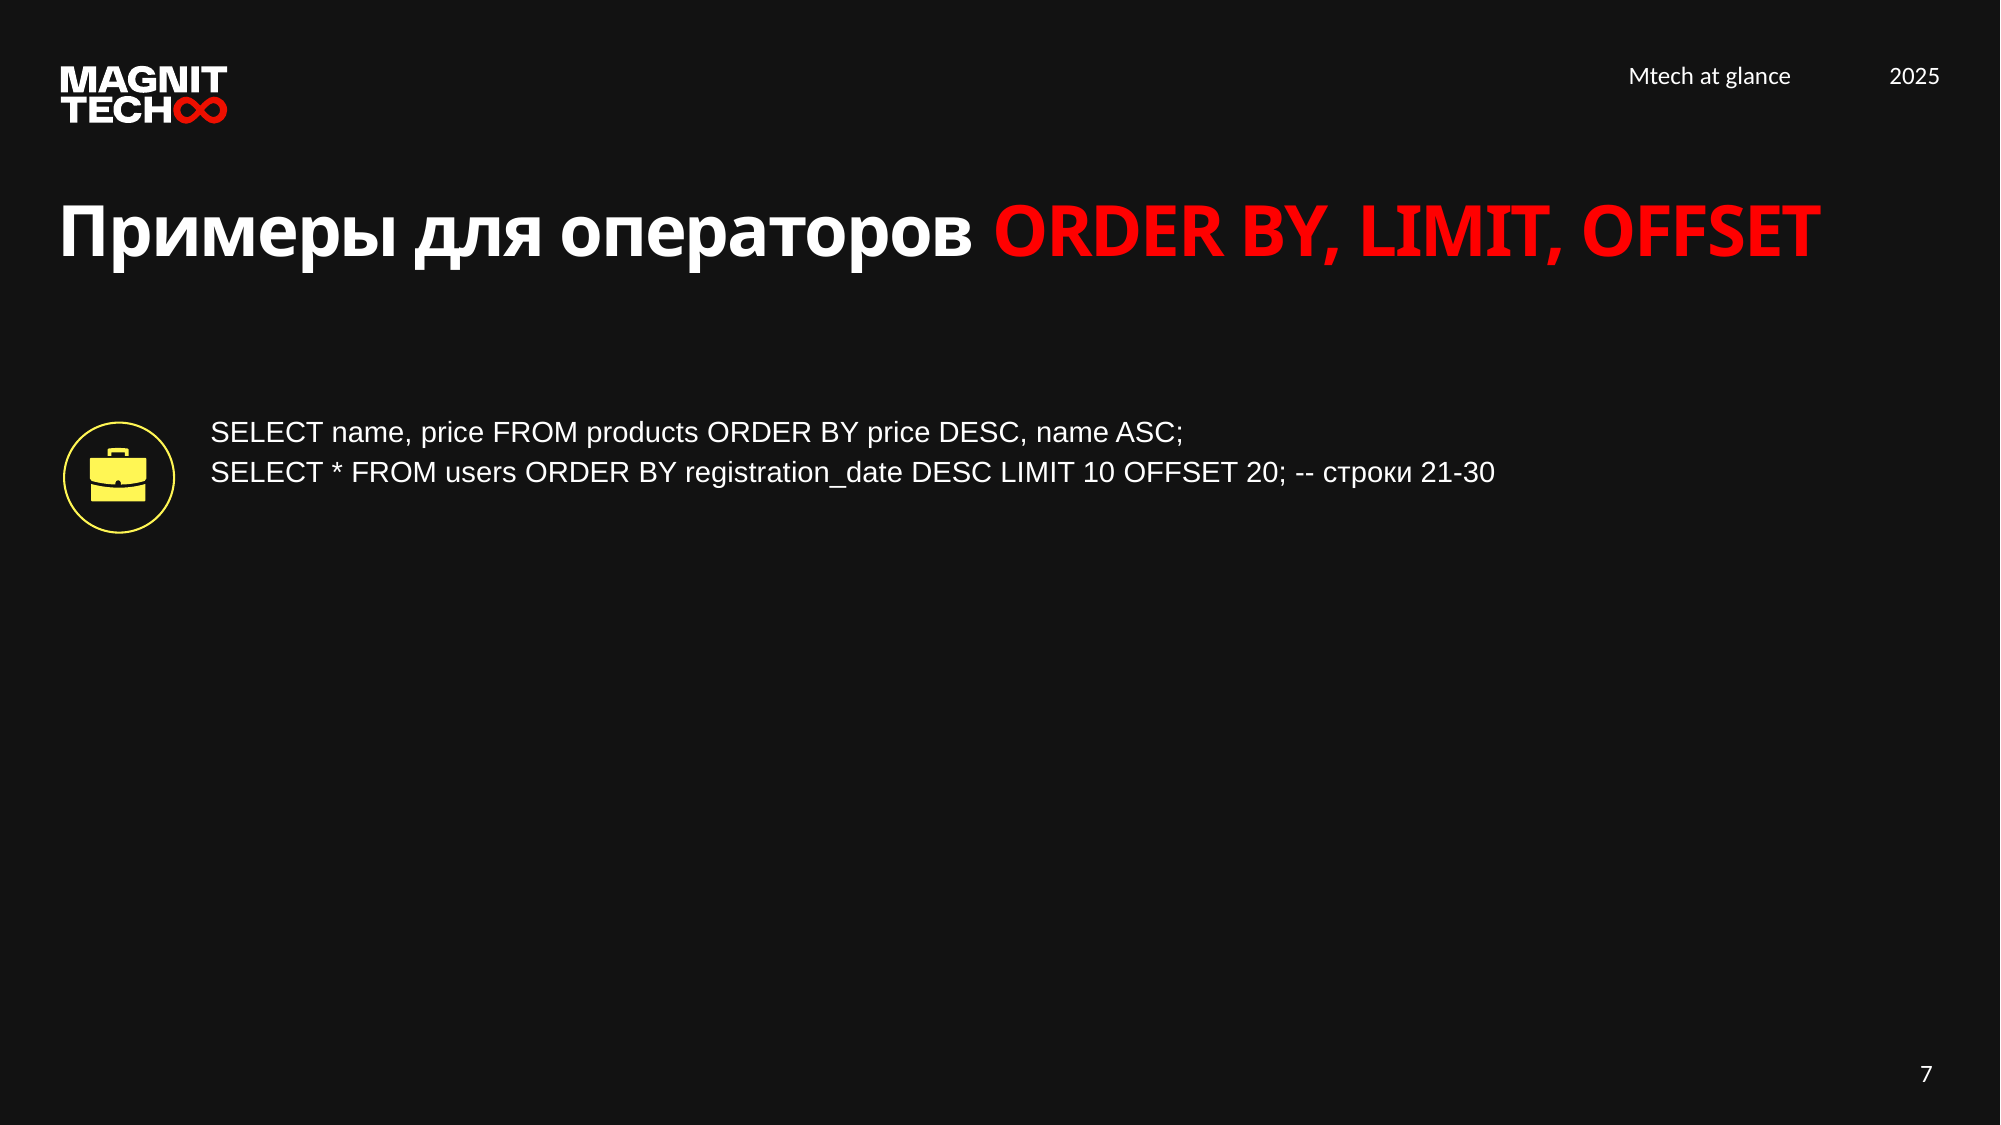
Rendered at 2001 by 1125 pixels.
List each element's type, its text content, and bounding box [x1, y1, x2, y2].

text_box Примеры для операторов ORDER BY, LIMIT, OFFSET [42, 194, 1940, 353]
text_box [89, 447, 147, 502]
list SELECT name, price FROM products ORDER BY price DESC, name ASC; SELECT * FROM users ORDER BY registration_date DESC LIMIT 10 OFFSET 20; -- строки 21-30 [195, 401, 1726, 824]
slide_number 7 [1845, 1042, 1948, 1103]
text_box [63, 421, 176, 534]
